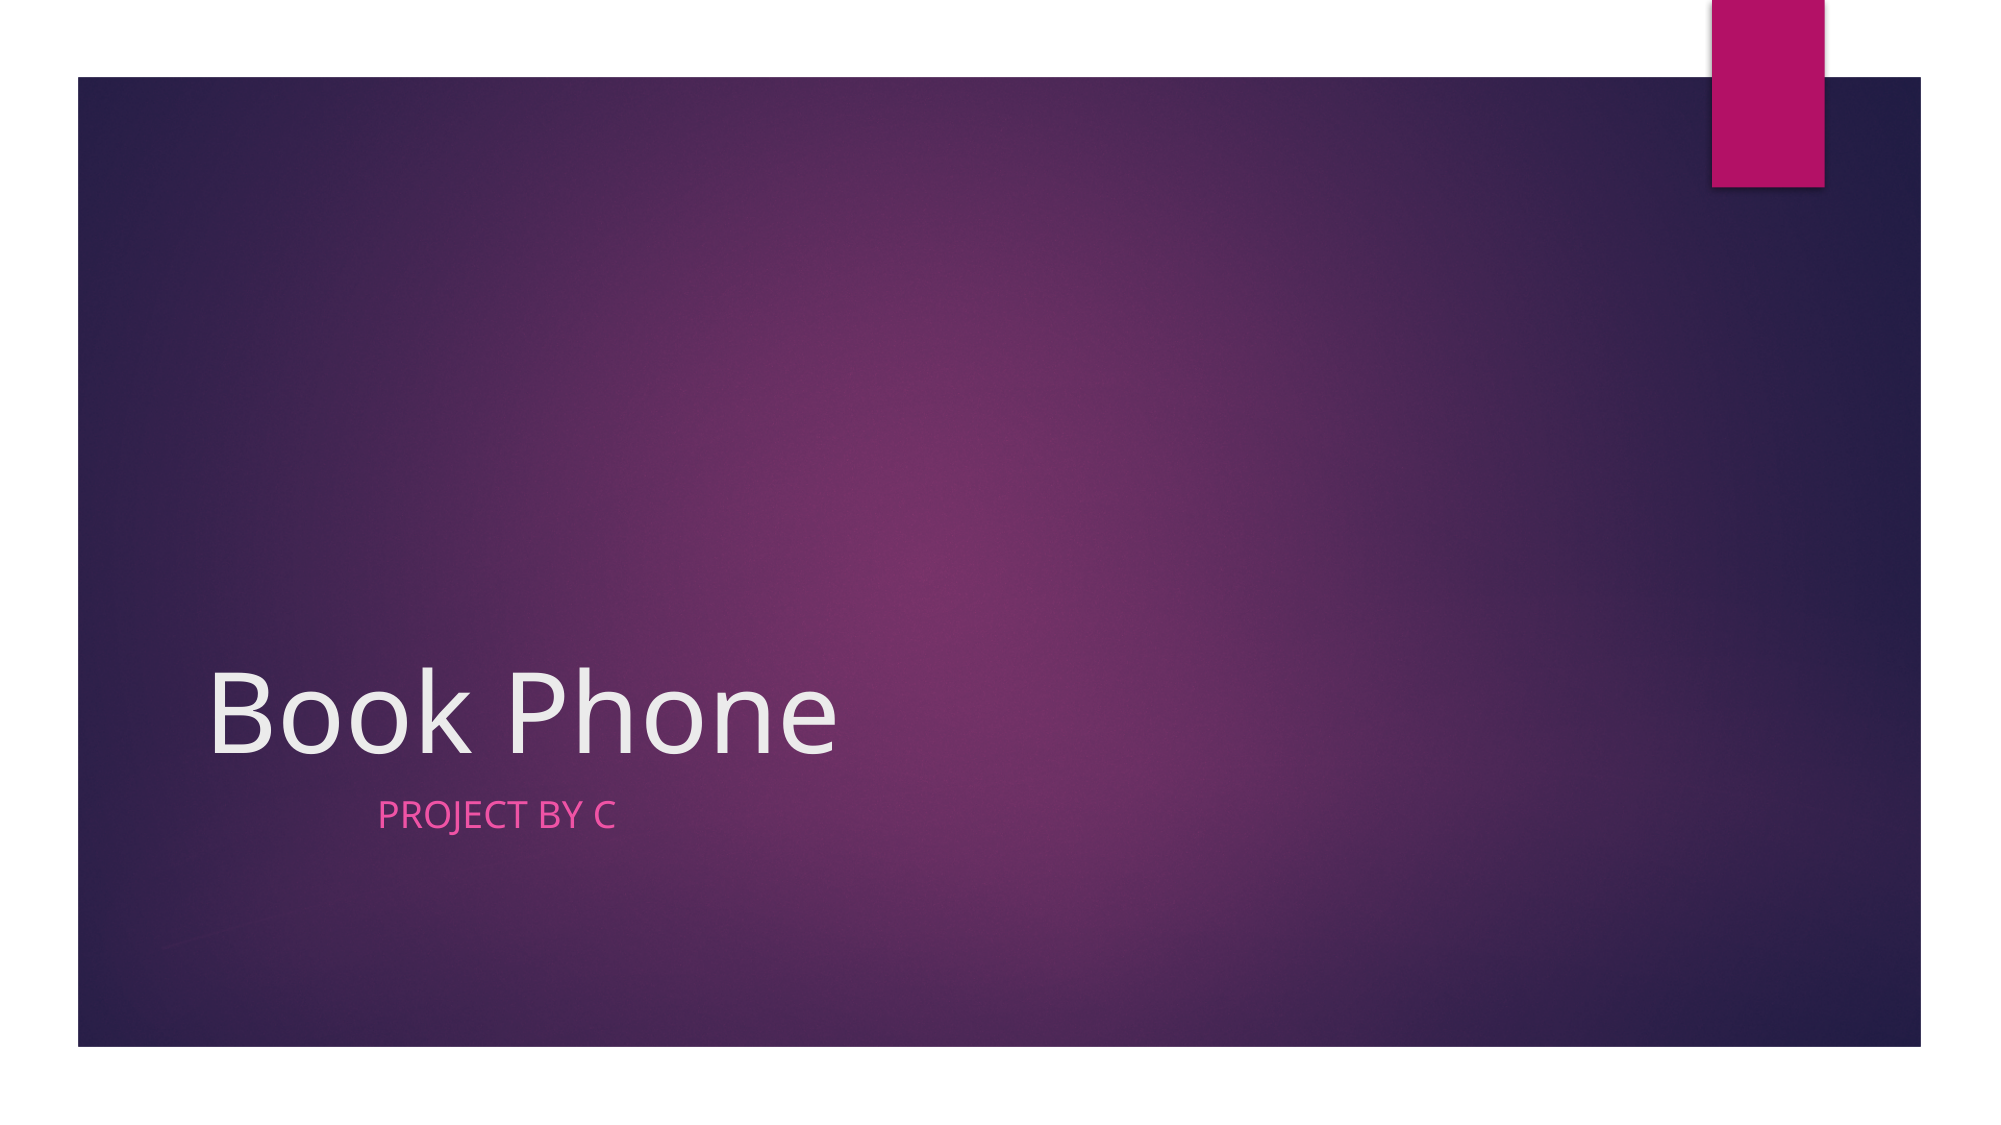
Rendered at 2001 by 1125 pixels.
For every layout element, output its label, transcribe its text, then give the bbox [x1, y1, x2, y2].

subtitle Project By c [362, 783, 677, 866]
title Book Phone [189, 344, 1638, 784]
